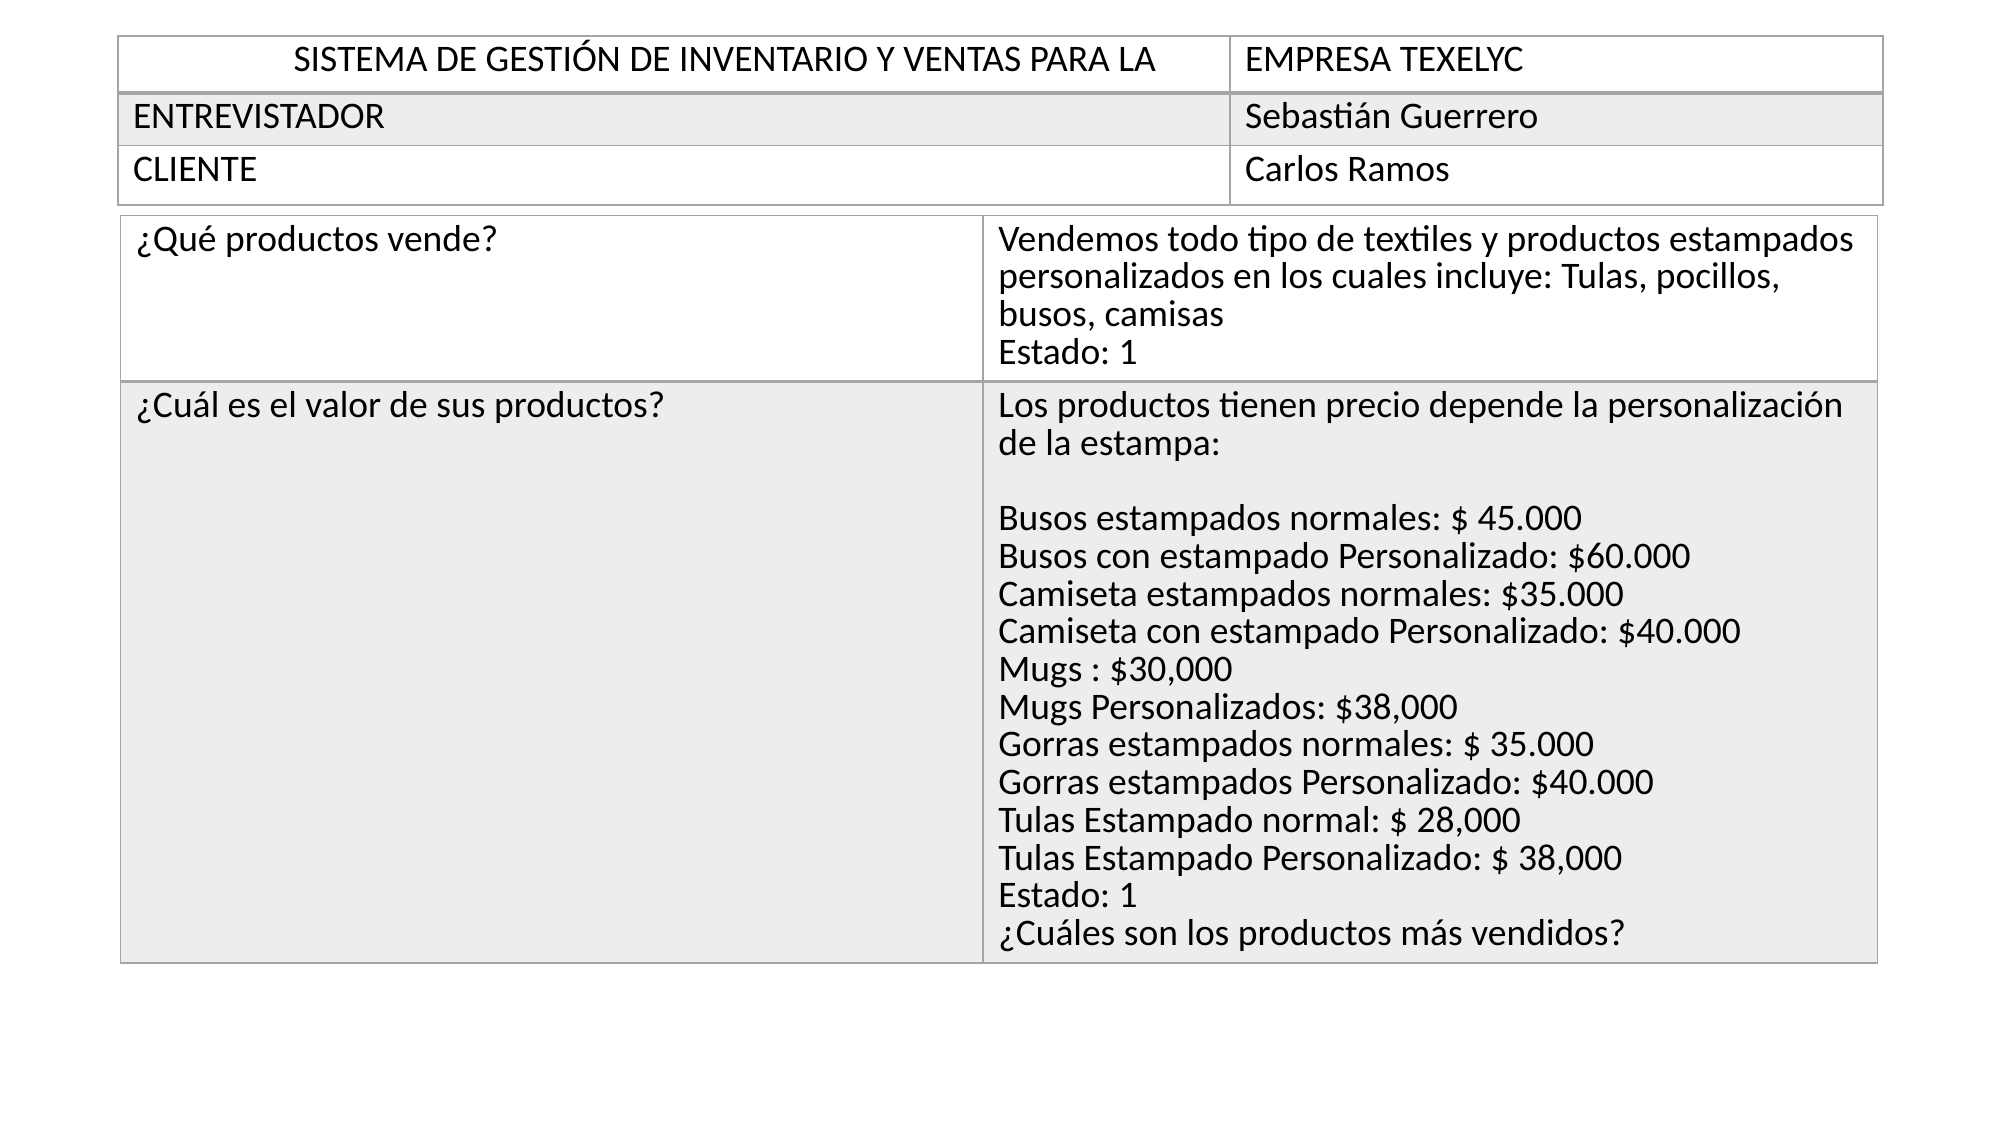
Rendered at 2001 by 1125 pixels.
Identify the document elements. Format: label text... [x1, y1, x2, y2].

table_cell ENTREVISTADOR [119, 95, 1229, 145]
table_header EMPRESA TEXELYC [1231, 37, 1882, 91]
table_cell Sebastián Guerrero [1231, 95, 1882, 145]
table_cell Los productos tienen precio depende la personalización de la estampa: Busos estampados normales: $ 45.000 Busos con estampado Personalizado: $60.000 Camiseta estampados normales: $35.000 Camiseta con estampado Personalizado: $40.000 Mugs : $30,000 Mugs Personalizados: $38,000 Gorras estampados normales: $ 35.000 Gorras estampados Personalizado: $40.000 Tulas Estampado normal: $ 28,000 Tulas Estampado Personalizado: $ 38,000 Estado: 1 ¿Cuáles son los productos más vendidos? [984, 383, 1877, 962]
table_cell ¿Cuál es el valor de sus productos? [121, 383, 982, 962]
table_cell Carlos Ramos [1231, 146, 1882, 204]
table_header Vendemos todo tipo de textiles y productos estampados personalizados en los cuales incluye: Tulas, pocillos, busos, camisas Estado: 1 [984, 216, 1877, 380]
table_header SISTEMA DE GESTIÓN DE INVENTARIO Y VENTAS PARA LA [119, 37, 1229, 91]
table_header ¿Qué productos vende? [121, 216, 982, 380]
table_cell CLIENTE [119, 146, 1229, 204]
